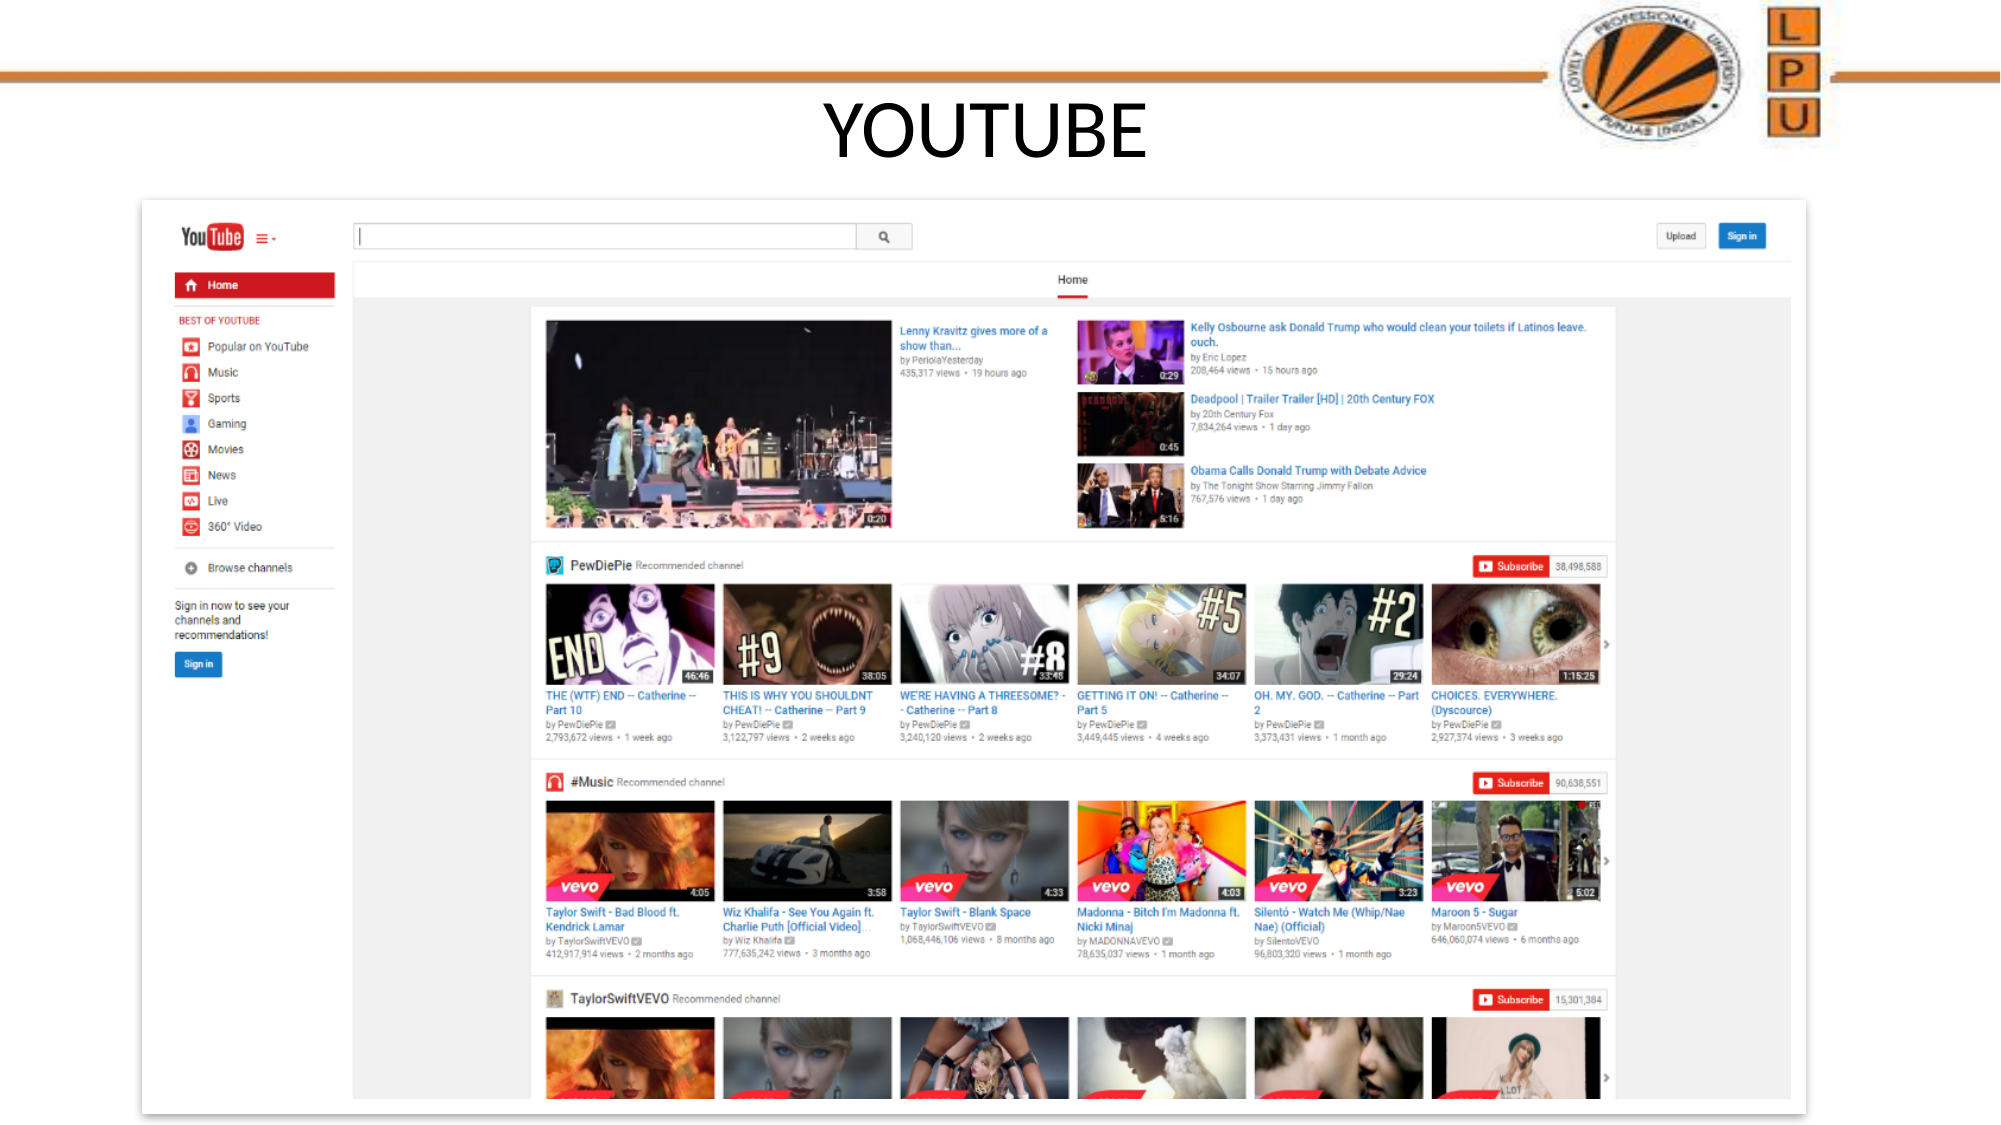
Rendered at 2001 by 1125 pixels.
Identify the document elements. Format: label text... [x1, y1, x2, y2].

picture [0, 0, 2001, 1125]
title YOUTUBE [99, 41, 1873, 216]
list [156, 214, 1792, 1100]
